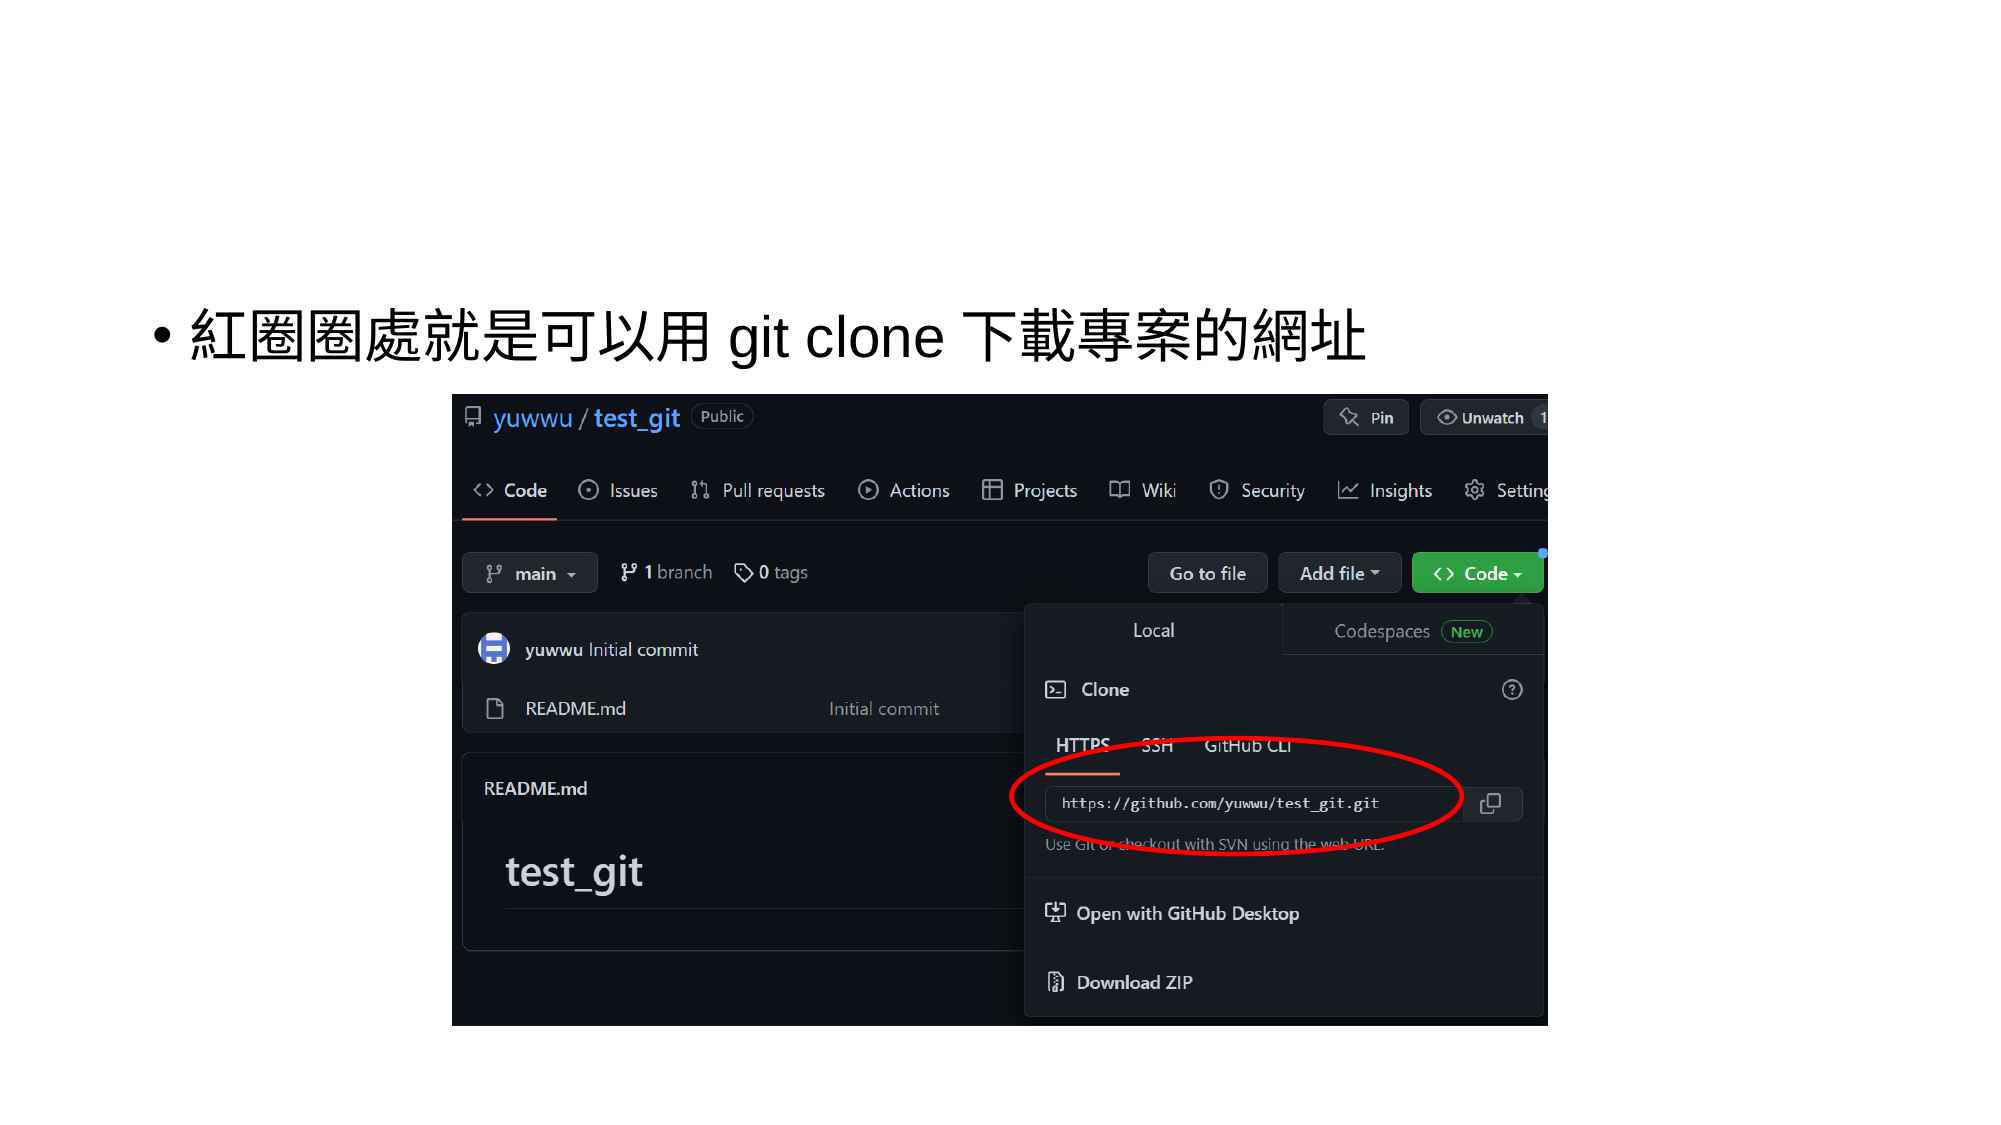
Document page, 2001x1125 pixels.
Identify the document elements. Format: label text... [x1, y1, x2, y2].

picture [452, 394, 1548, 1026]
list 紅圈圈處就是可以用git clone下載專案的網址 [137, 299, 1863, 1014]
